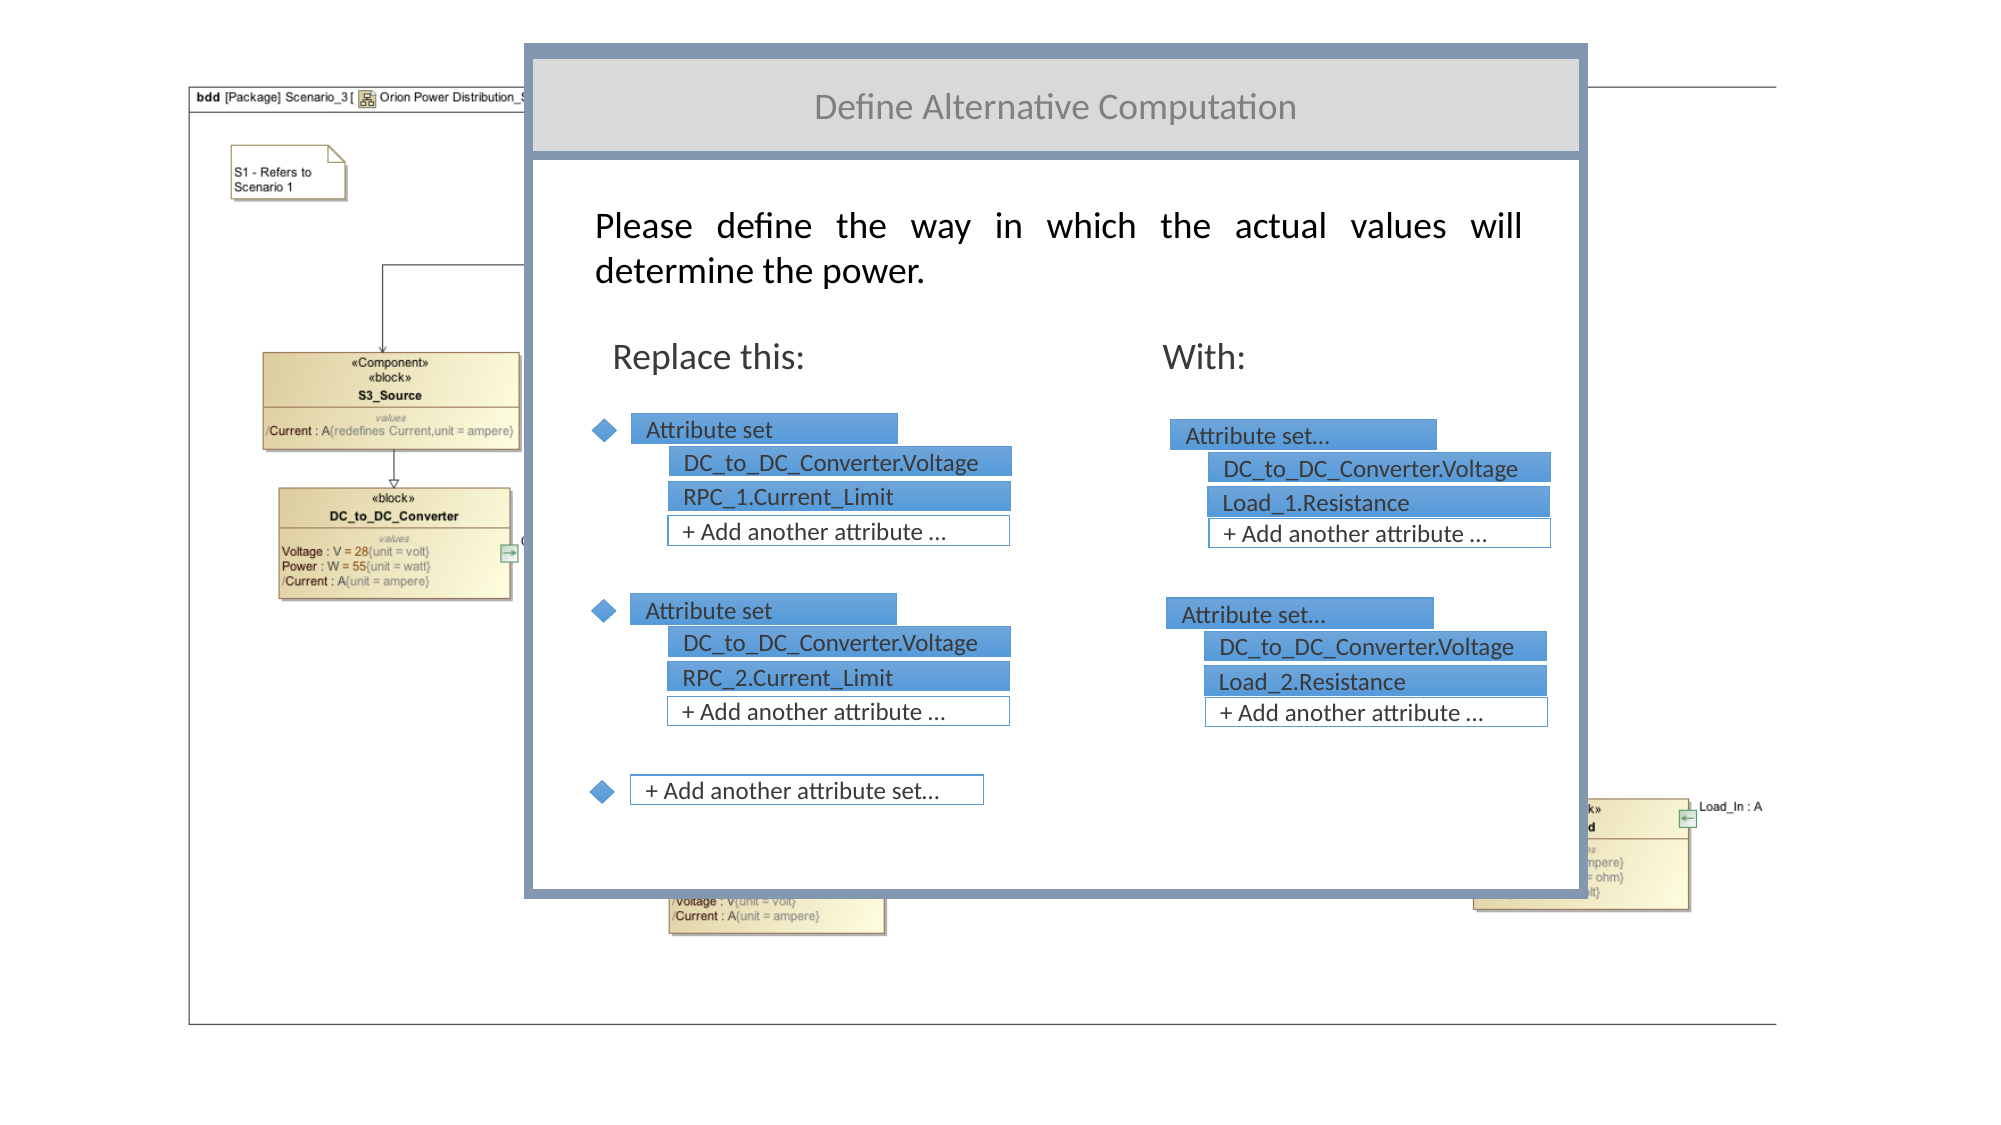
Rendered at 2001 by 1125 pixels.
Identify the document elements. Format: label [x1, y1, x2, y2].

text_box [589, 774, 984, 805]
text_box [1166, 597, 1548, 727]
text_box [592, 413, 1012, 546]
text_box [528, 47, 1584, 895]
picture [183, 81, 1777, 1041]
text_box [1170, 419, 1551, 548]
text_box [591, 593, 1011, 726]
